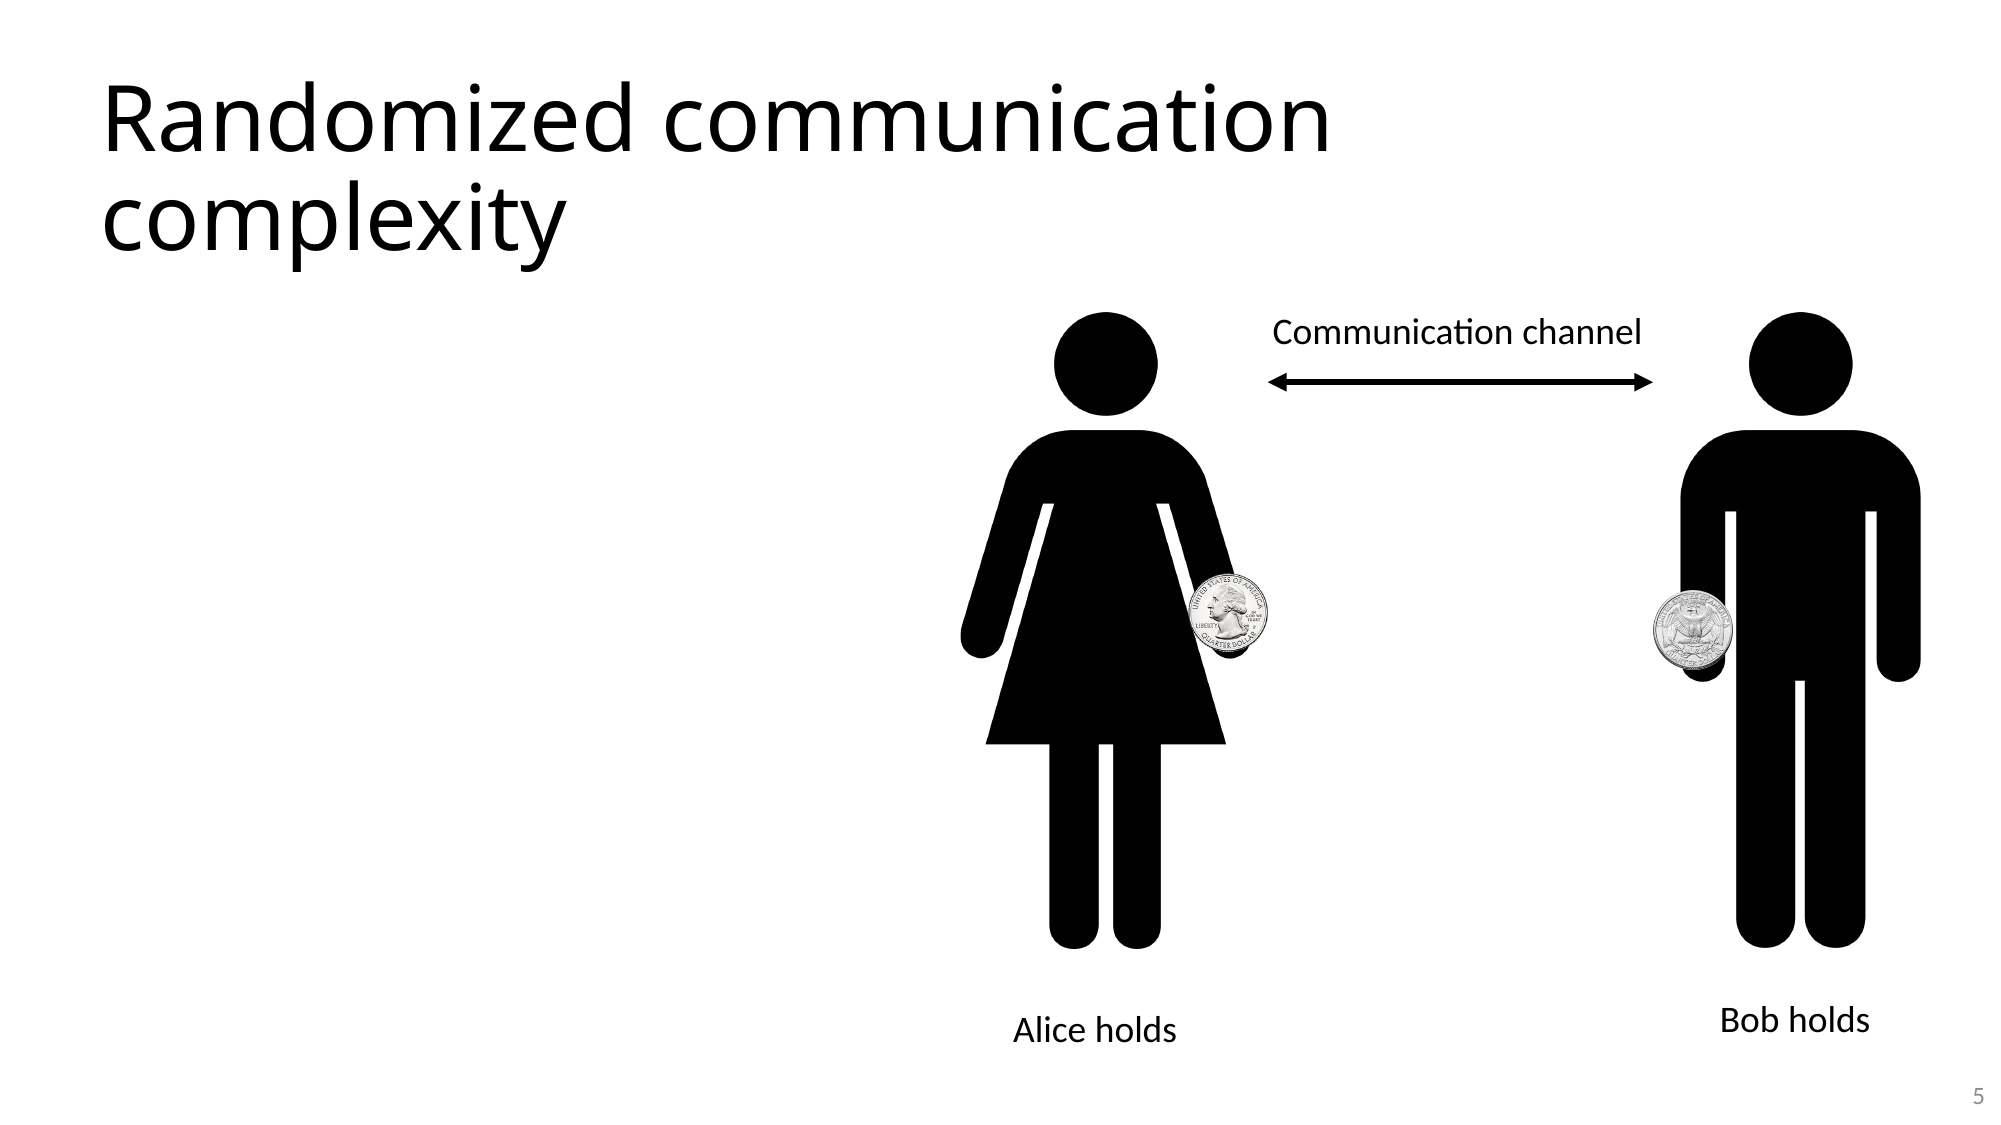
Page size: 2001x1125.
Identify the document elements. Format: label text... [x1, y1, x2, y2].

slide_number 5 [1550, 1064, 2000, 1125]
title Randomized communication complexity [85, 62, 1811, 280]
picture [960, 312, 1269, 949]
picture [1653, 312, 1921, 949]
text_box Communication channel [1160, 299, 1756, 360]
